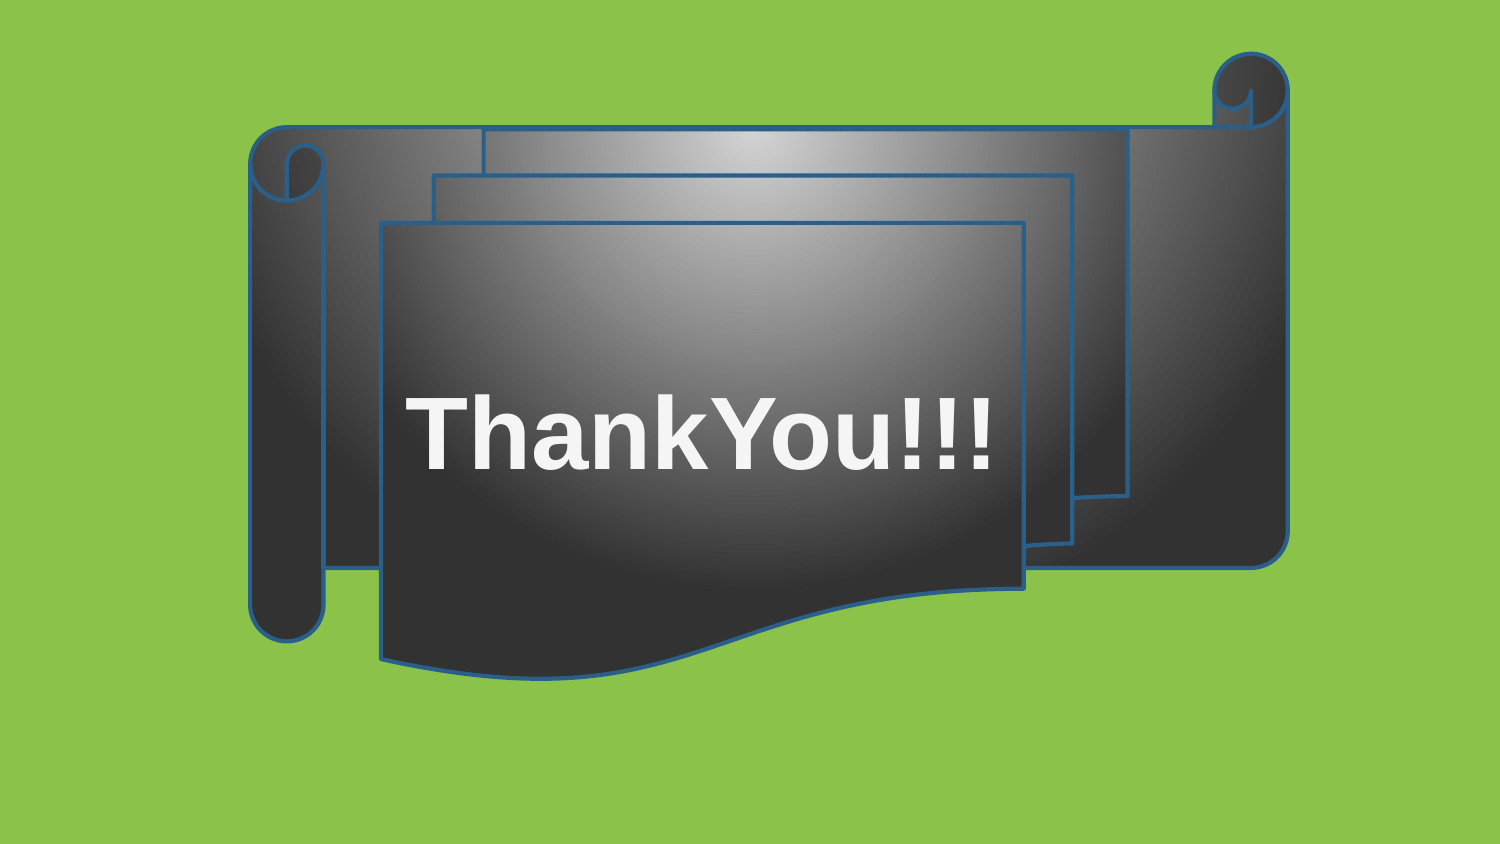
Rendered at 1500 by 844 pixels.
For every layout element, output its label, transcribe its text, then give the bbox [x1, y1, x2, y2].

text_box ThankYou!!! [378, 127, 1130, 681]
text_box [248, 51, 1290, 644]
